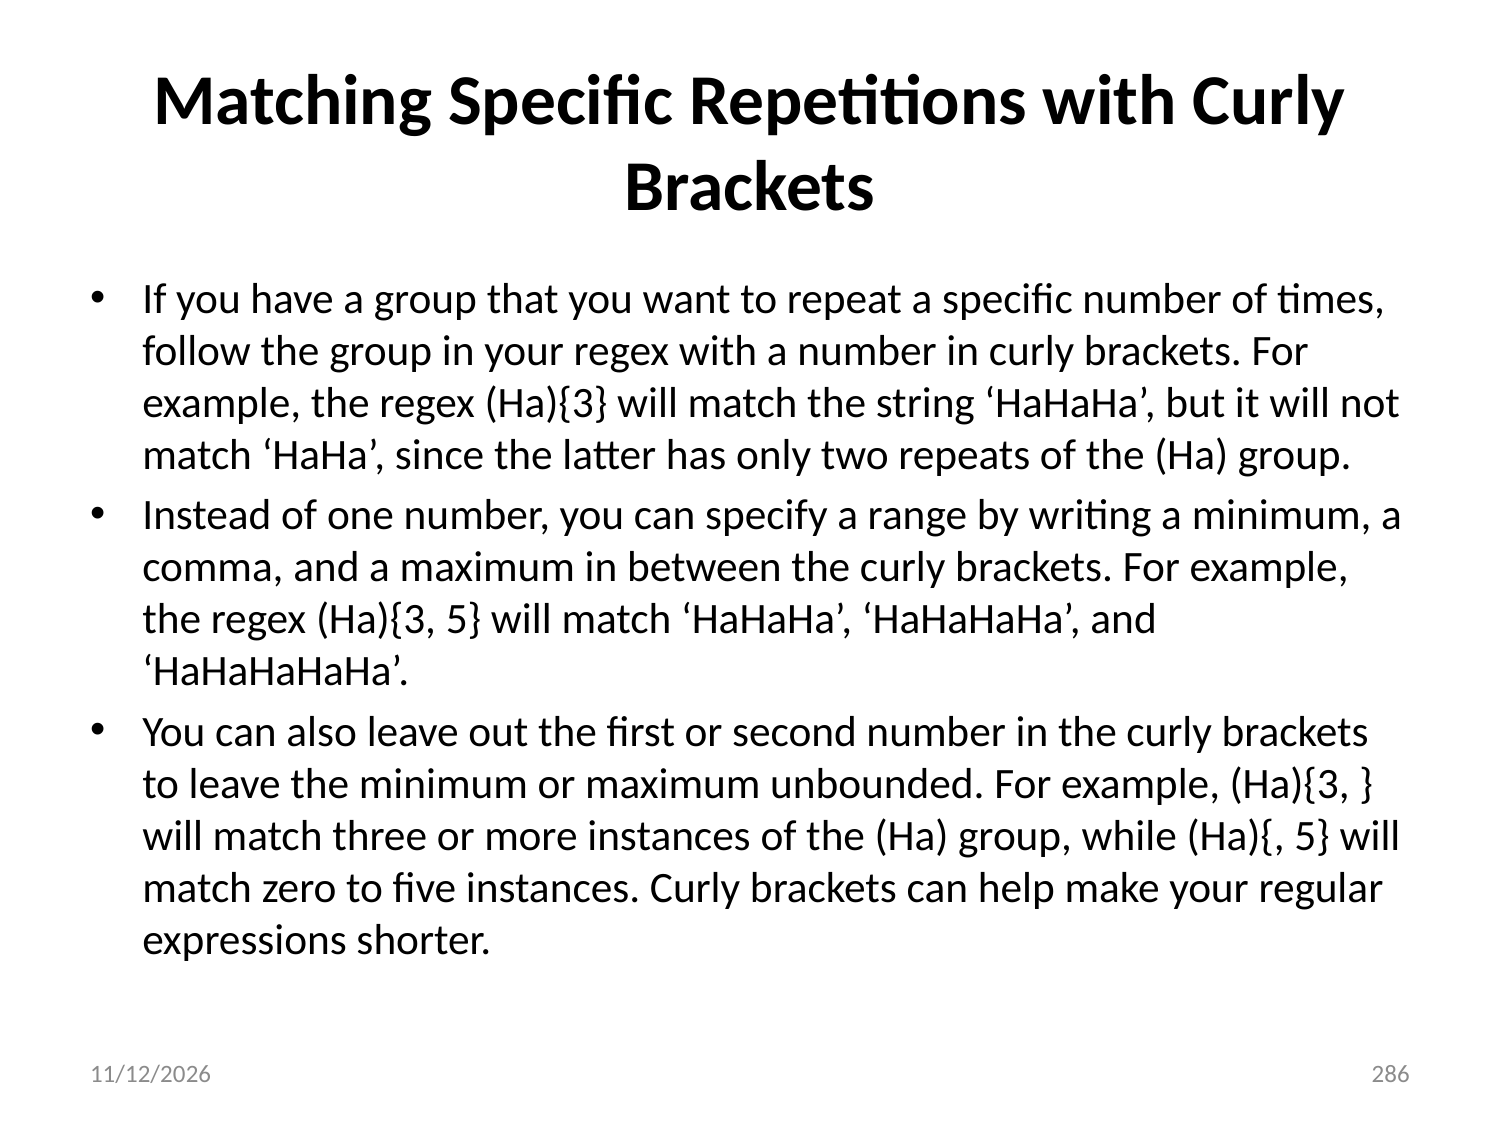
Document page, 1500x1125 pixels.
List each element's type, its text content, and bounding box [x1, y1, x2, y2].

list If you have a group that you want to repeat a specific number of times, follow the group in your regex with a number in curly brackets. For example, the regex (Ha){3} will match the string ‘HaHaHa’, but it will not match ‘HaHa’, since the latter has only two repeats of the (Ha) group. Instead of one number, you can specify a range by writing a minimum, a comma, and a maximum in between the curly brackets. For example, the regex (Ha){3, 5} will match ‘HaHaHa’, ‘HaHaHaHa’, and ‘HaHaHaHaHa’. You can also leave out the first or second number in the curly brackets to leave the minimum or maximum unbounded. For example, (Ha){3, } will match three or more instances of the (Ha) group, while (Ha){, 5} will match zero to five instances. Curly brackets can help make your regular expressions shorter. [75, 262, 1425, 1005]
title Matching Specific Repetitions with Curly Brackets [75, 45, 1425, 233]
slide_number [75, 1042, 425, 1103]
slide_number 286 [1074, 1042, 1425, 1103]
